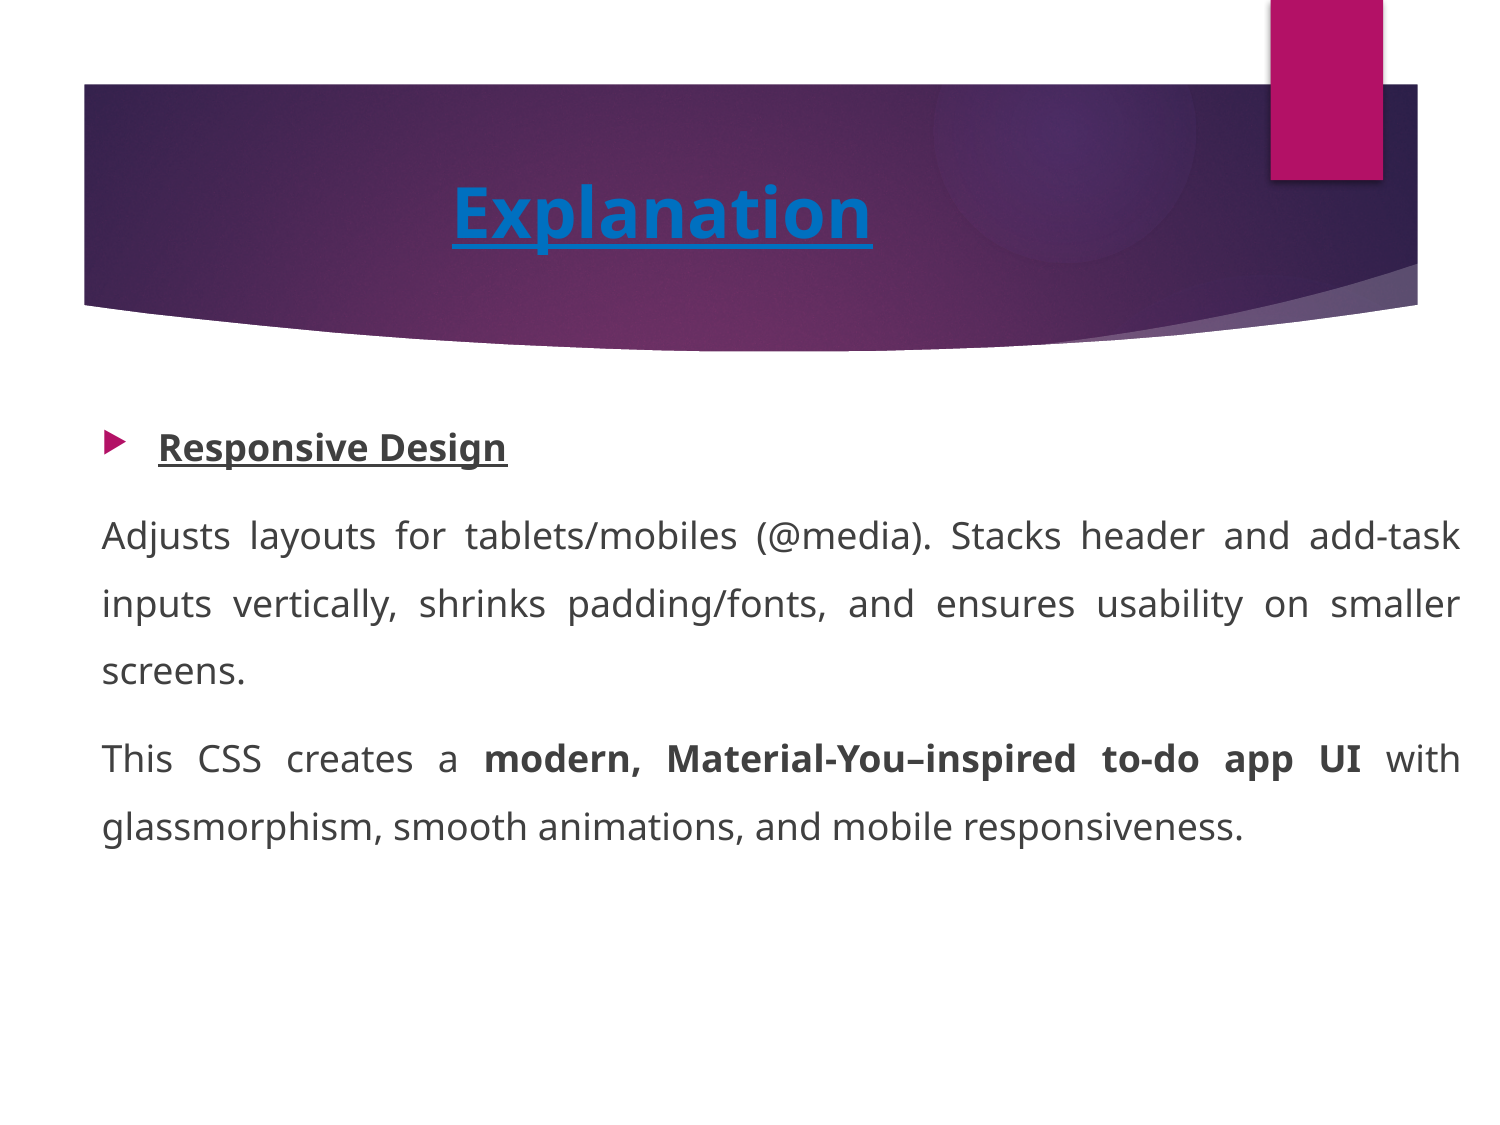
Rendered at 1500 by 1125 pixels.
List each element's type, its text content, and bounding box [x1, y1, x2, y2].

title Explanation [142, 152, 1183, 269]
list Responsive Design Adjusts layouts for tablets/mobiles (@media). Stacks header and add-task inputs vertically, shrinks padding/fonts, and ensures usability on smaller screens. This CSS creates a modern, Material-You–inspired to-do app UI with glassmorphism, smooth animations, and mobile responsiveness. [86, 393, 1477, 1093]
